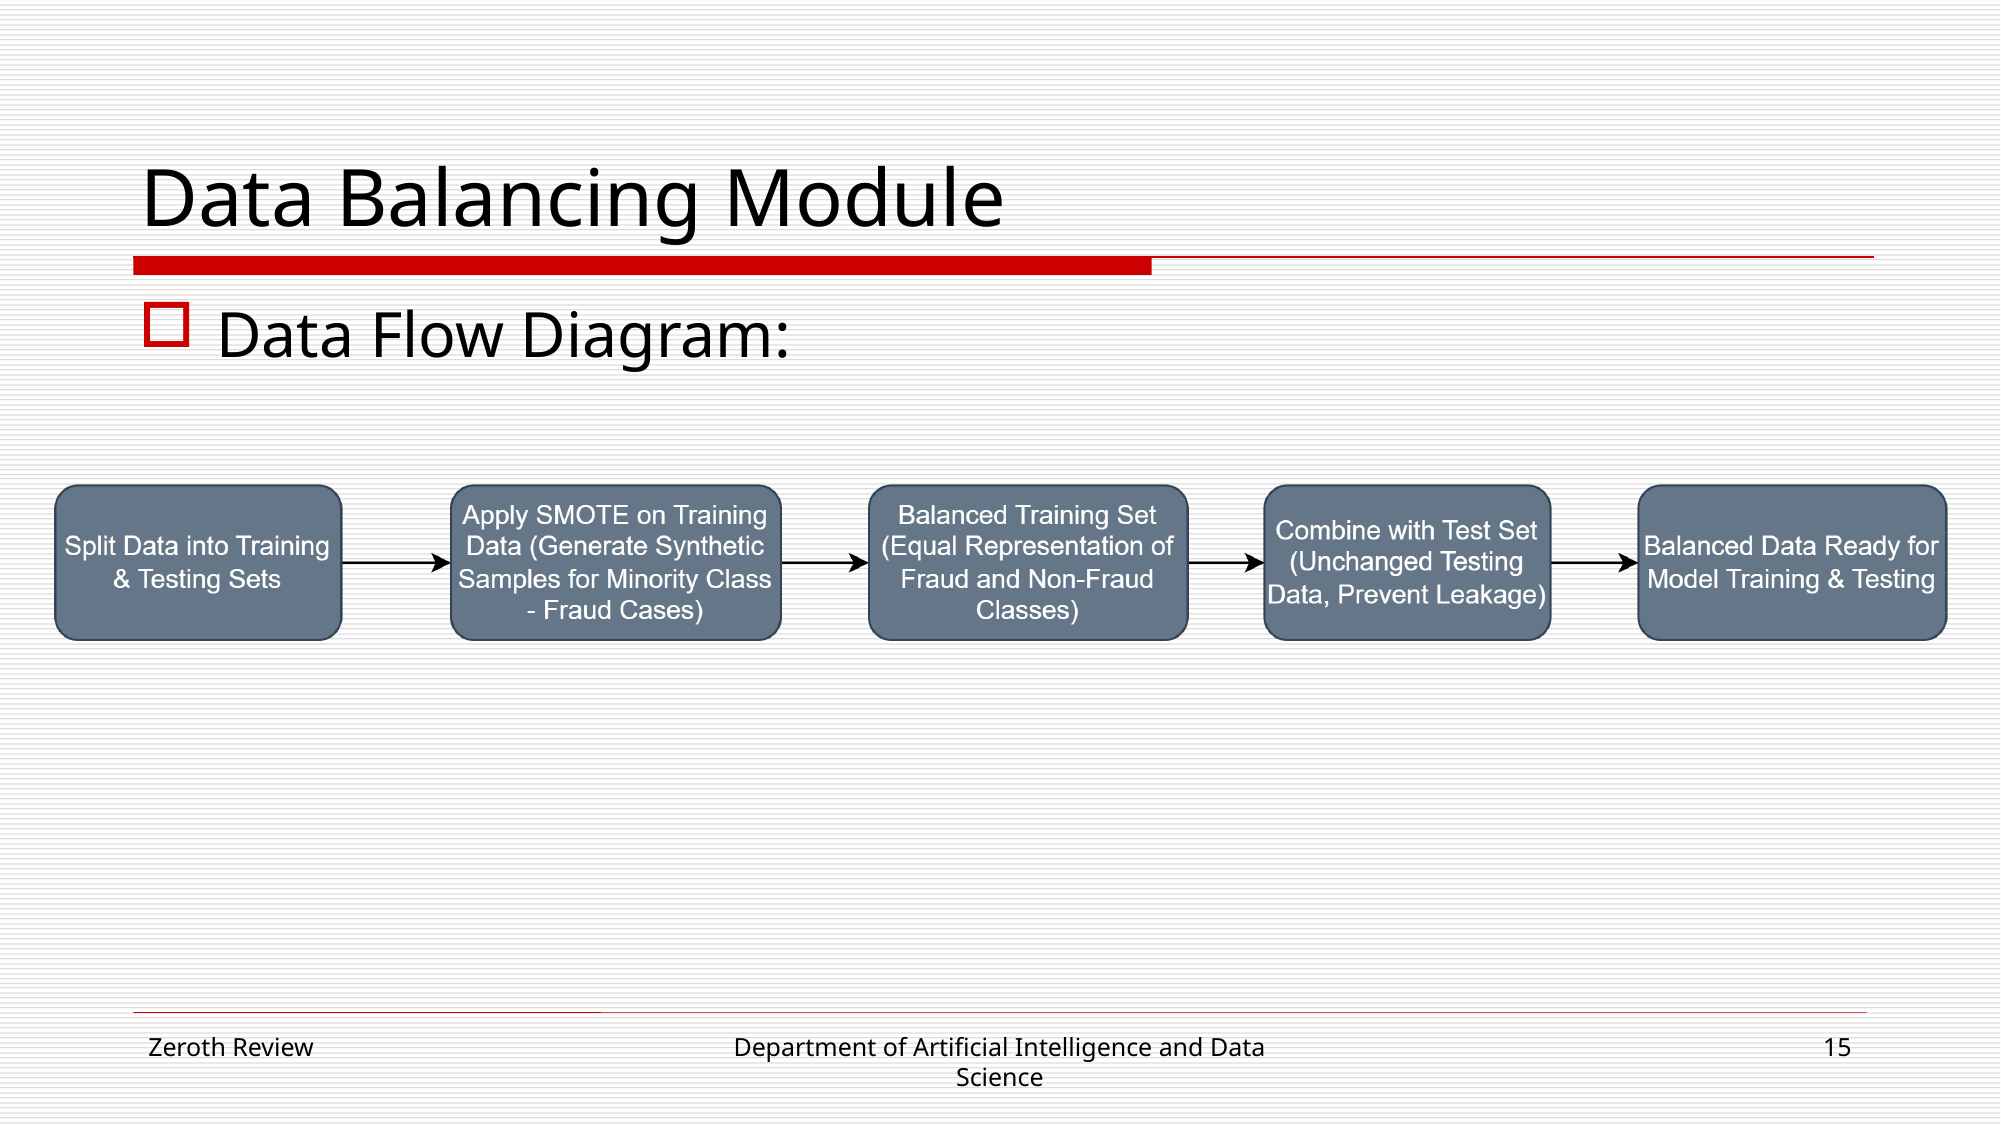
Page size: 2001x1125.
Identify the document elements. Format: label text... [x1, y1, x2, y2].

list Data Flow Diagram: [123, 287, 1874, 461]
picture [0, 0, 2001, 1125]
footer Department of Artificial Intelligence and Data Science [683, 1024, 1317, 1103]
list Data Flow Diagram: [123, 674, 1874, 988]
title Data Balancing Module [125, 50, 1876, 250]
slide_number 15 [1433, 1024, 1867, 1103]
slide_number Zeroth Review [133, 1024, 567, 1103]
